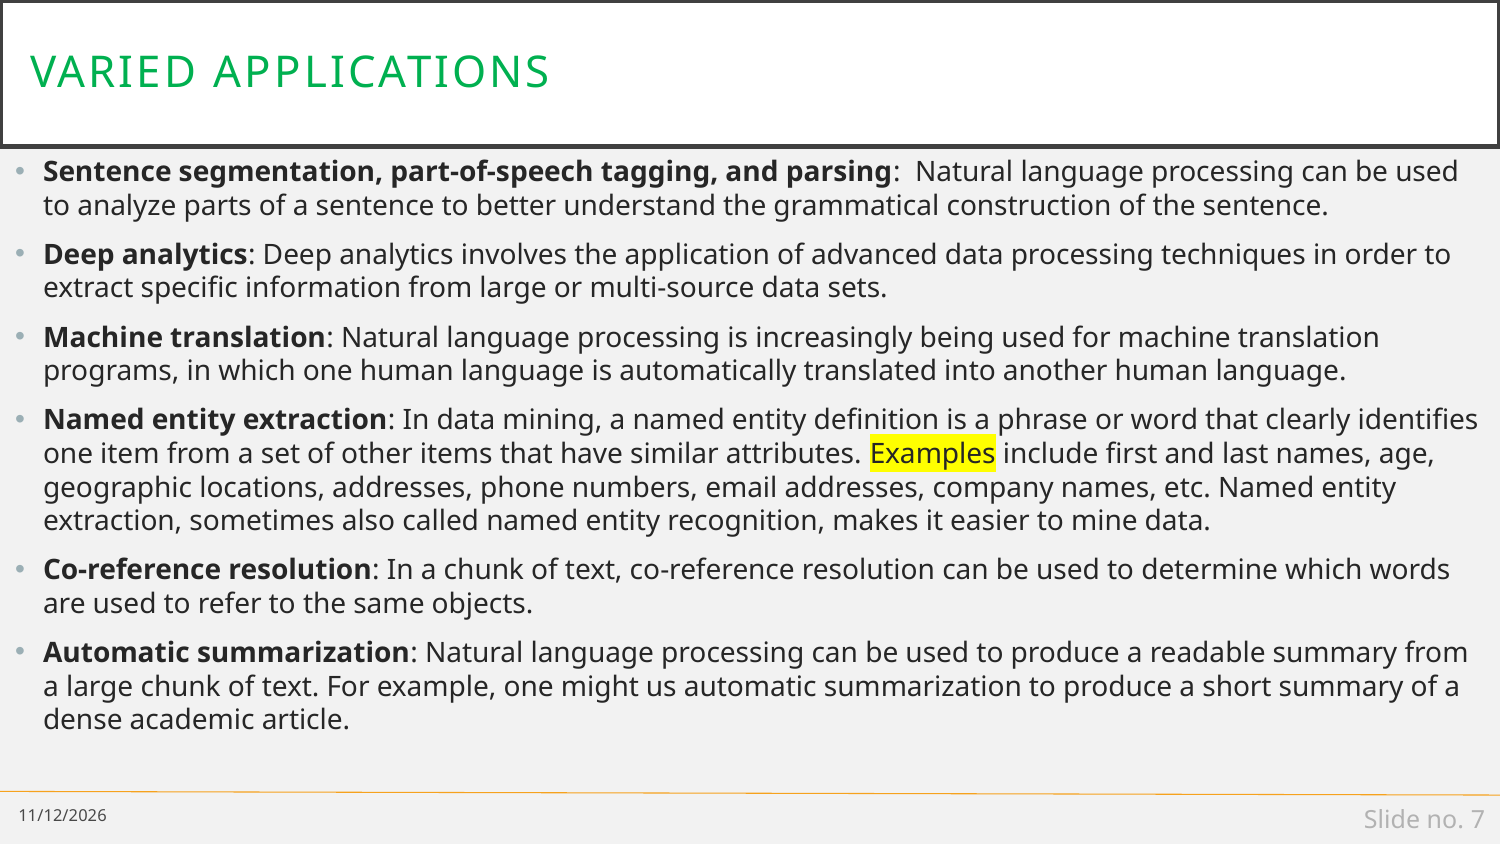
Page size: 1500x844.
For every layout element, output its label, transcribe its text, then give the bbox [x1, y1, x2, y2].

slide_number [0, 796, 122, 837]
list Sentence segmentation, part-of-speech tagging, and parsing: Natural language processing can be used to analyze parts of a sentence to better understand the grammatical construction of the sentence. Deep analytics: Deep analytics involves the application of advanced data processing techniques in order to extract specific information from large or multi-source data sets. Machine translation: Natural language processing is increasingly being used for machine translation programs, in which one human language is automatically translated into another human language. Named entity extraction: In data mining, a named entity definition is a phrase or word that clearly identifies one item from a set of other items that have similar attributes. Examples include first and last names, age, geographic locations, addresses, phone numbers, email addresses, company names, etc. Named entity extraction, sometimes also called named entity recognition, makes it easier to mine data. Co-reference resolution: In a chunk of text, co-reference resolution can be used to determine which words are used to refer to the same objects. Automatic summarization: Natural language processing can be used to produce a readable summary from a large chunk of text. For example, one might us automatic summarization to produce a short summary of a dense academic article. [0, 146, 1500, 798]
title Varied Applications [0, 0, 1500, 146]
slide_number Slide no. 7 [1162, 797, 1500, 843]
